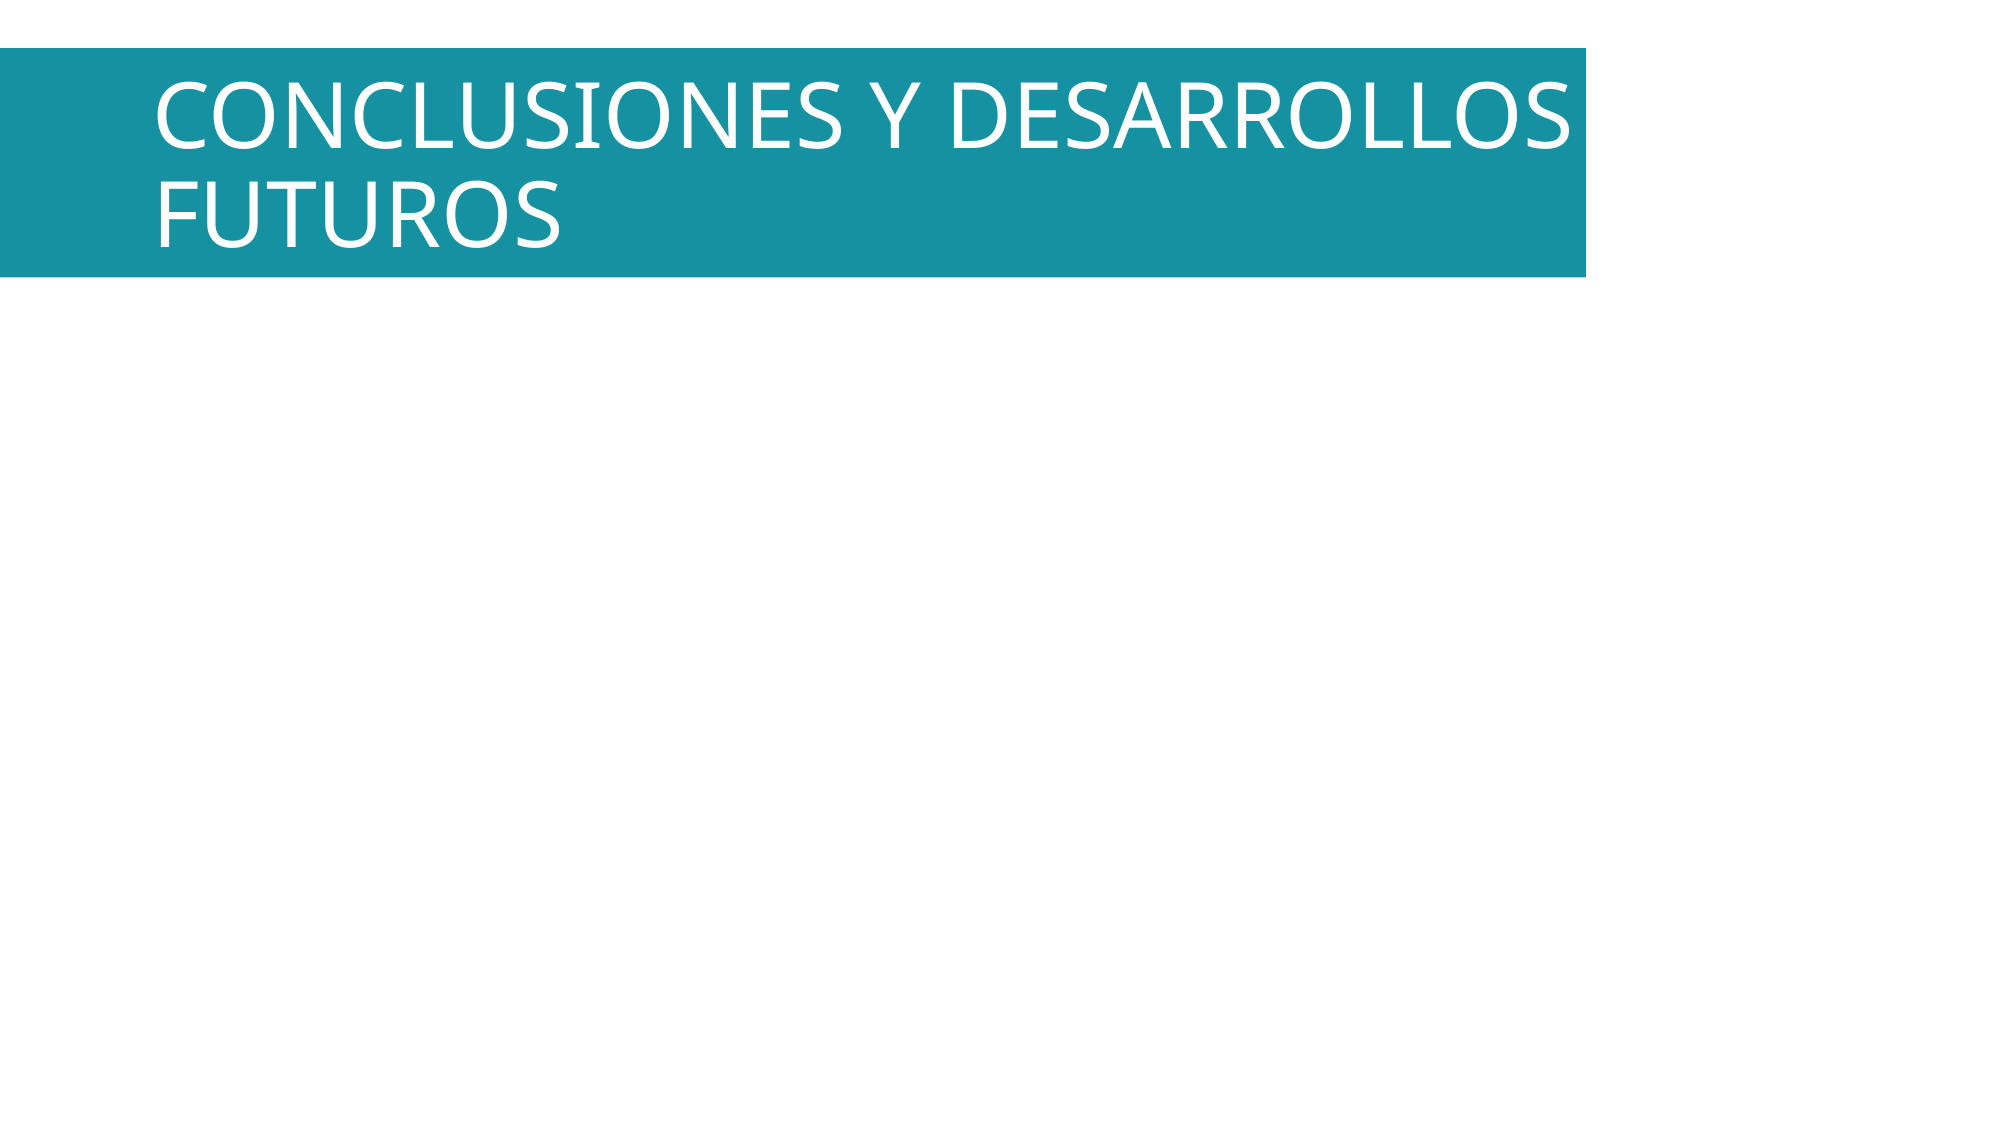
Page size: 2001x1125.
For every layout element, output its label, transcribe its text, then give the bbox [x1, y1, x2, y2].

title CONCLUSIONES Y DESARROLLOS FUTUROS [137, 59, 1863, 278]
text_box [0, 47, 1587, 278]
